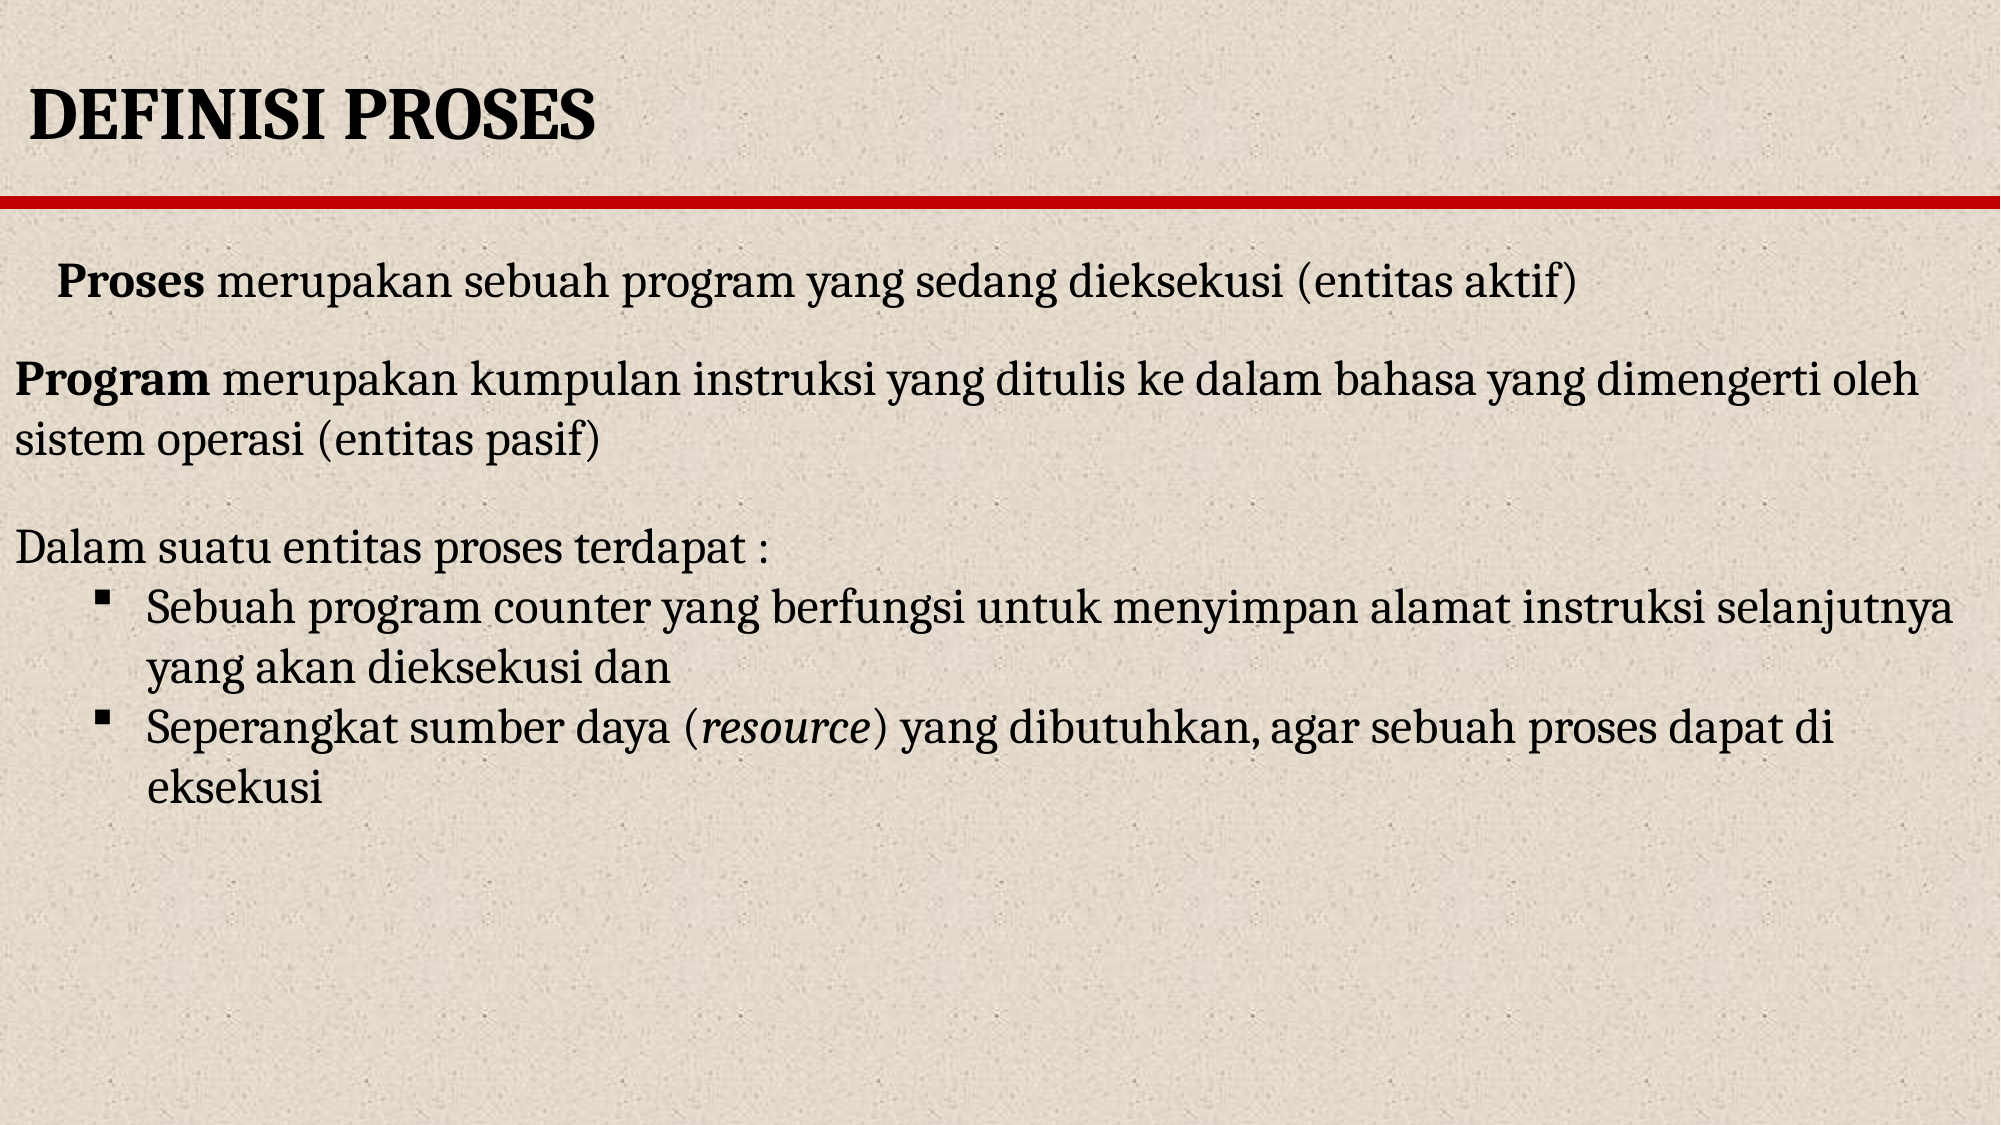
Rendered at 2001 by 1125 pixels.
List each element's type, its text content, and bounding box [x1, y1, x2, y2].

picture [0, 0, 2001, 1125]
text_box Proses merupakan sebuah program yang sedang dieksekusi (entitas aktif) [42, 240, 1595, 338]
text_box Dalam suatu entitas proses terdapat : Sebuah program counter yang berfungsi untuk menyimpan alamat instruksi selanjutnya yang akan dieksekusi dan Seperangkat sumber daya (resource) yang dibutuhkan, agar sebuah proses dapat di eksekusi [0, 505, 2000, 821]
text_box Program merupakan kumpulan instruksi yang ditulis ke dalam bahasa yang dimengerti oleh sistem operasi (entitas pasif) [0, 338, 2000, 474]
text_box DEFINISI PROSES [13, 56, 612, 162]
